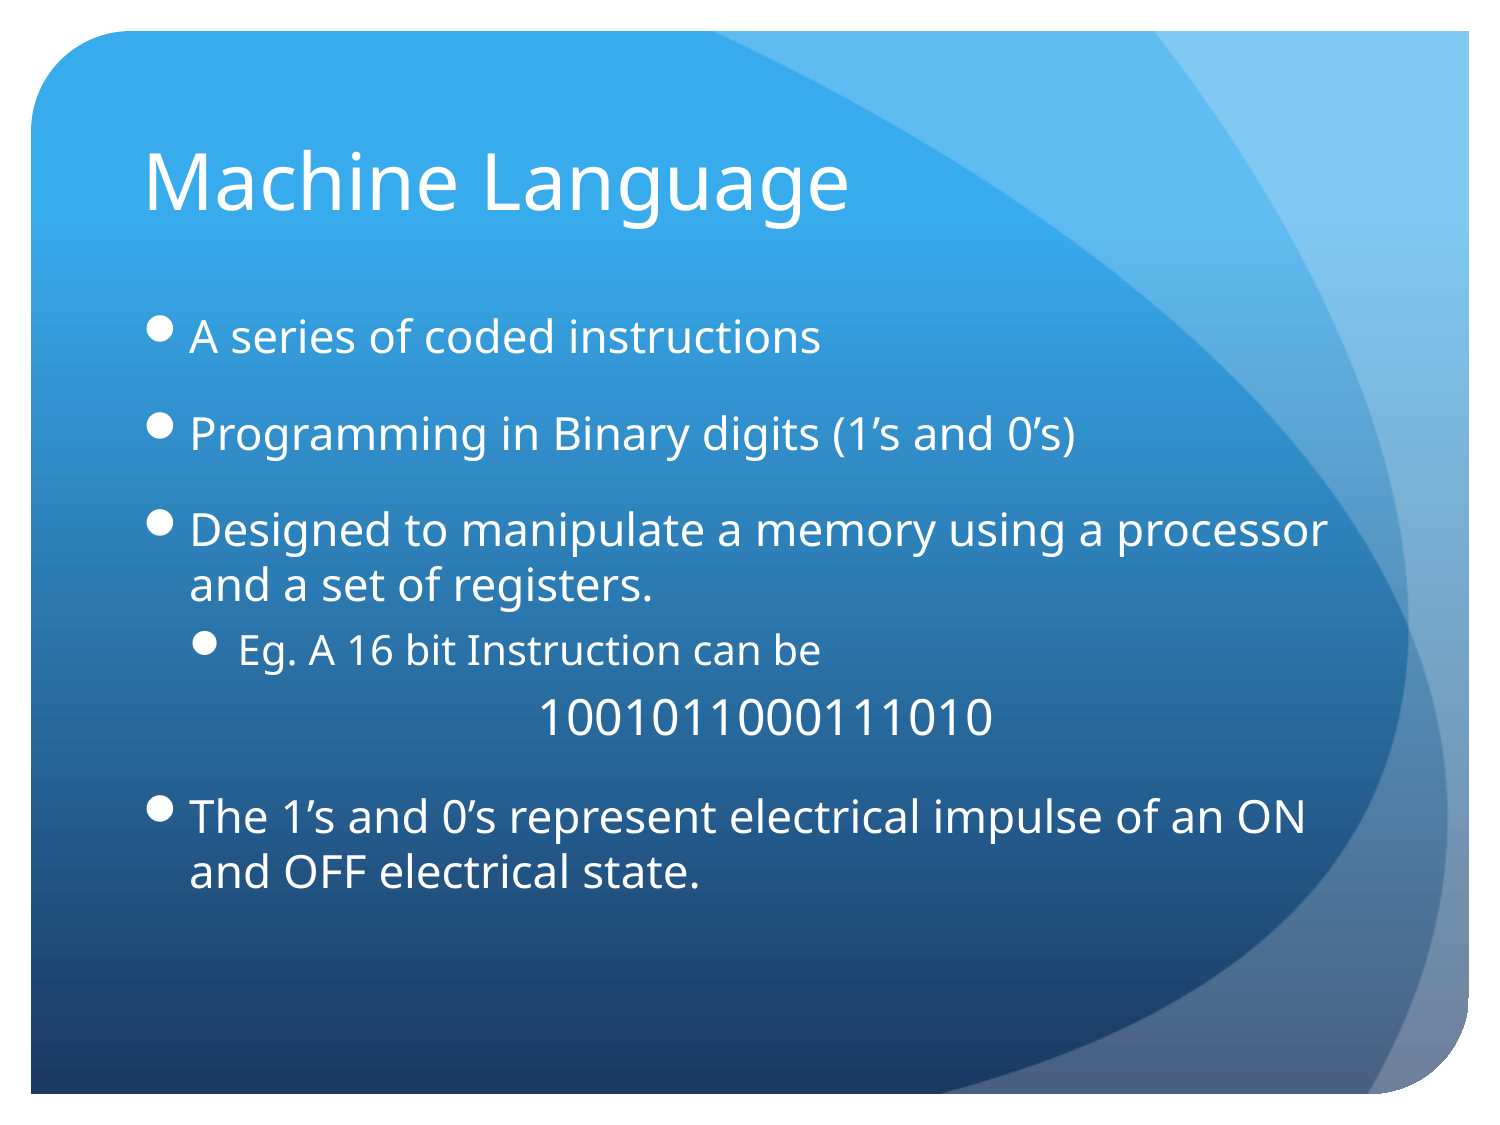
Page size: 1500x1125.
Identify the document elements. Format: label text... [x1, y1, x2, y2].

picture [24, 30, 1473, 1094]
title Machine Language [127, 62, 1372, 234]
list A series of coded instructions Programming in Binary digits (1’s and 0’s) Designed to manipulate a memory using a processor and a set of registers. Eg. A 16 bit Instruction can be 1001011000111010 The 1’s and 0’s represent electrical impulse of an ON and OFF electrical state. [127, 299, 1372, 991]
